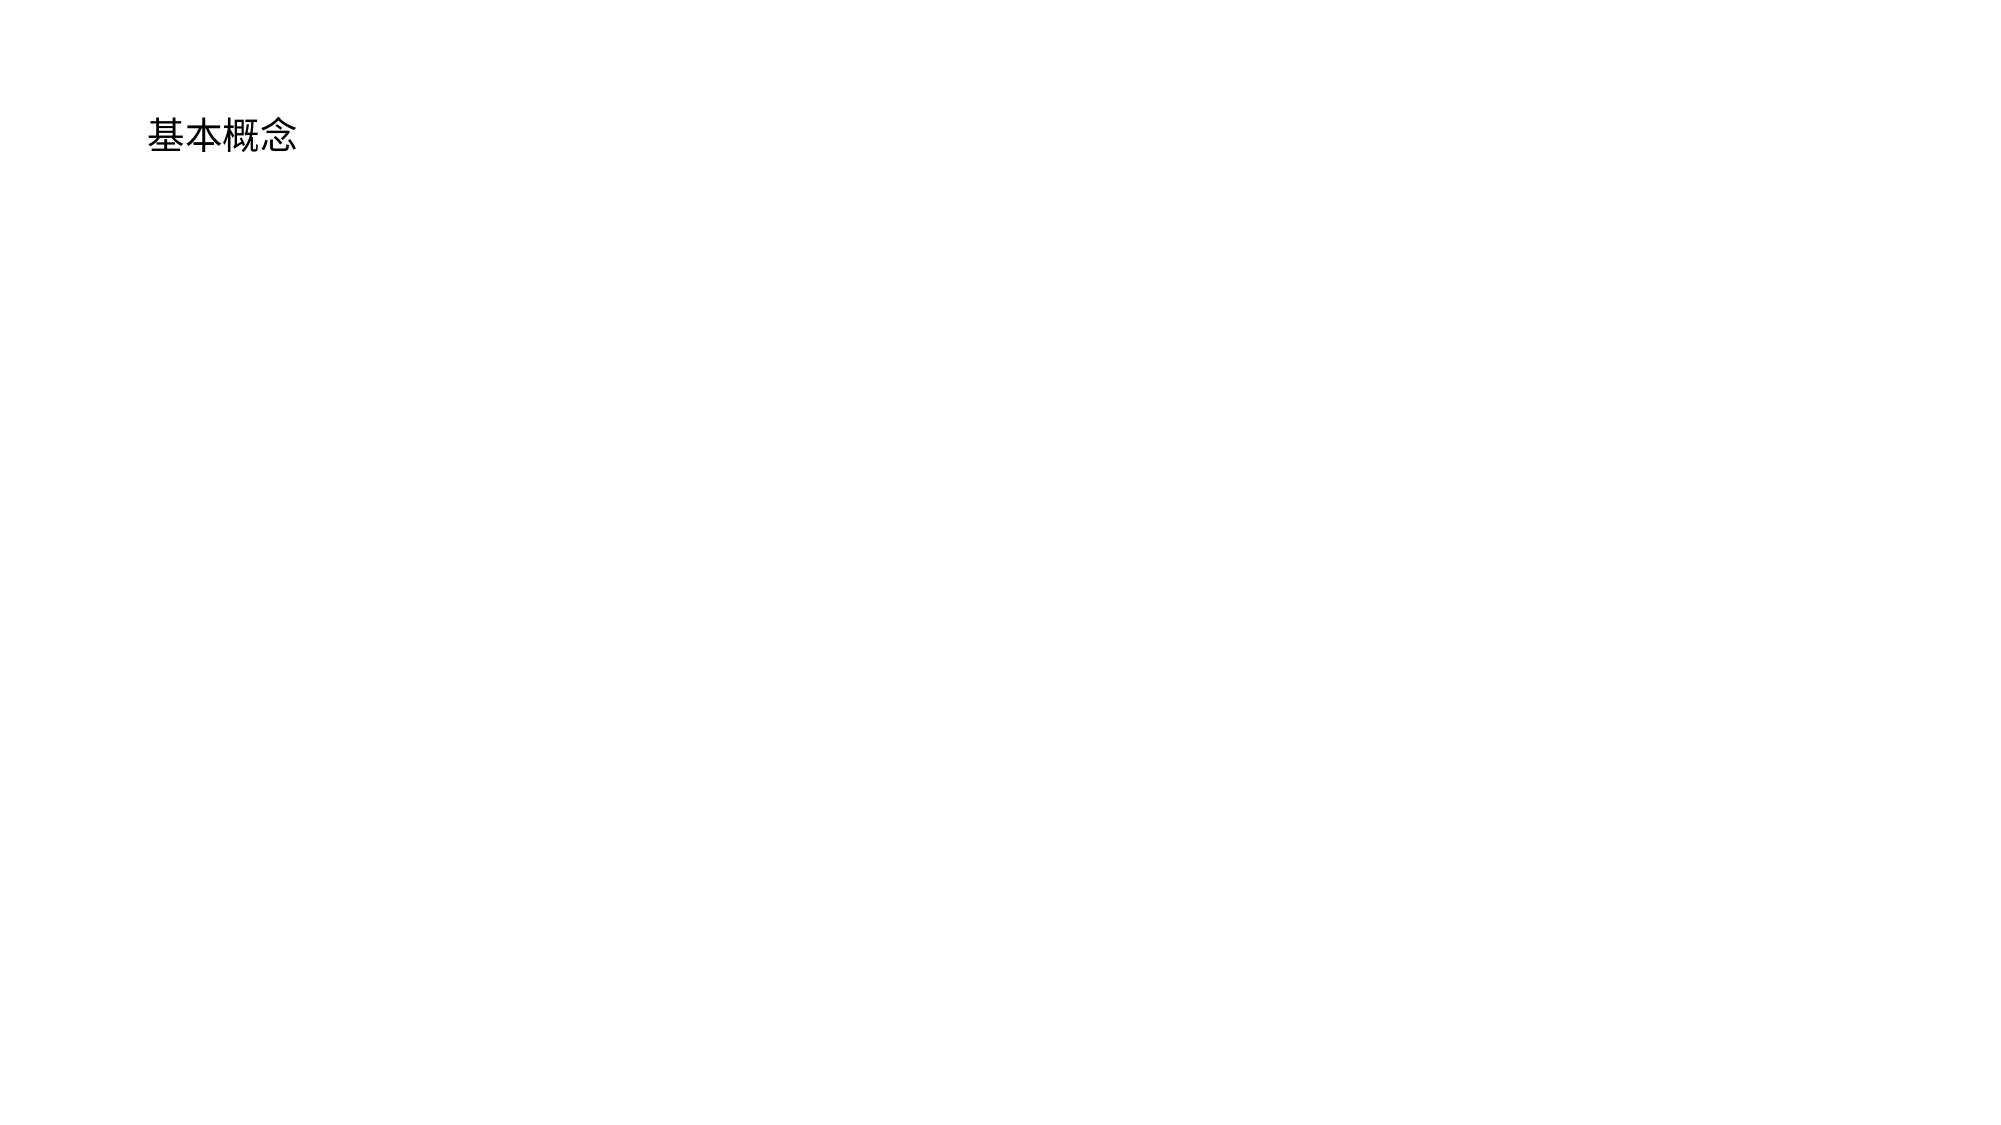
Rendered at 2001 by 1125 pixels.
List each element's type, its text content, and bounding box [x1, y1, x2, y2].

text_box 基本概念 [132, 104, 313, 165]
